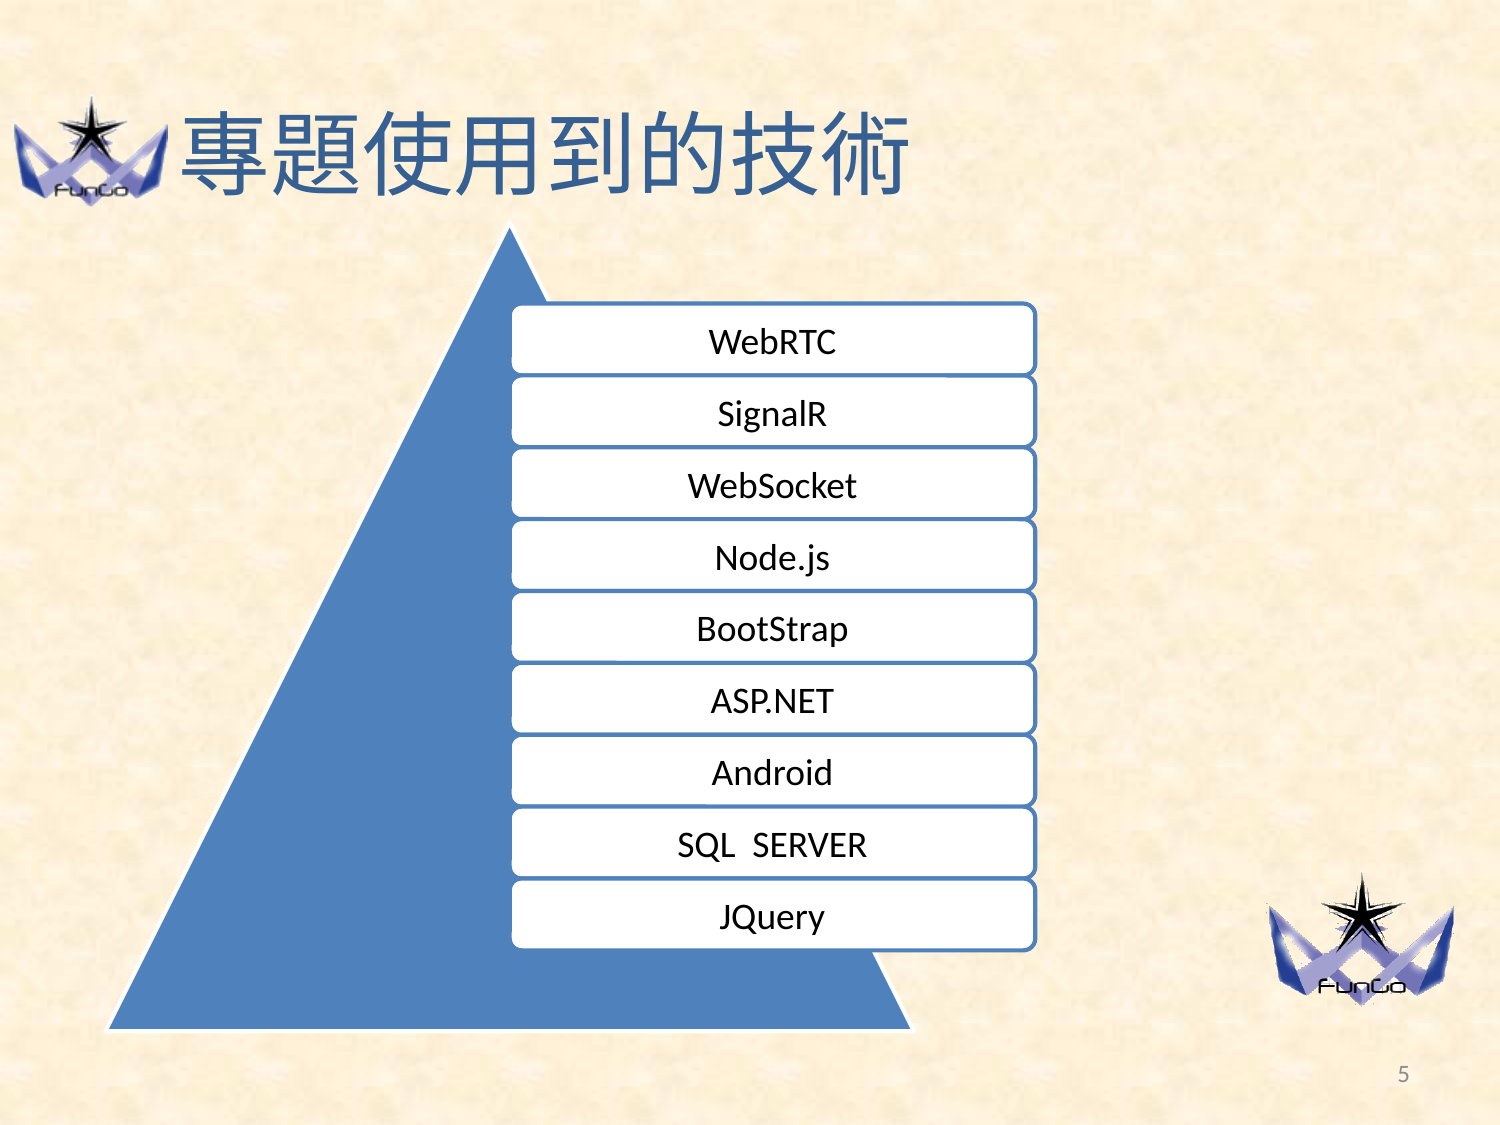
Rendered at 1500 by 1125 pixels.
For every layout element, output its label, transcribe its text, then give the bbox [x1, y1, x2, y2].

title 專題使用到的技術 [164, 58, 1388, 247]
picture [0, 0, 1500, 1125]
slide_number 5 [1074, 1042, 1425, 1103]
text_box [105, 222, 1337, 1032]
